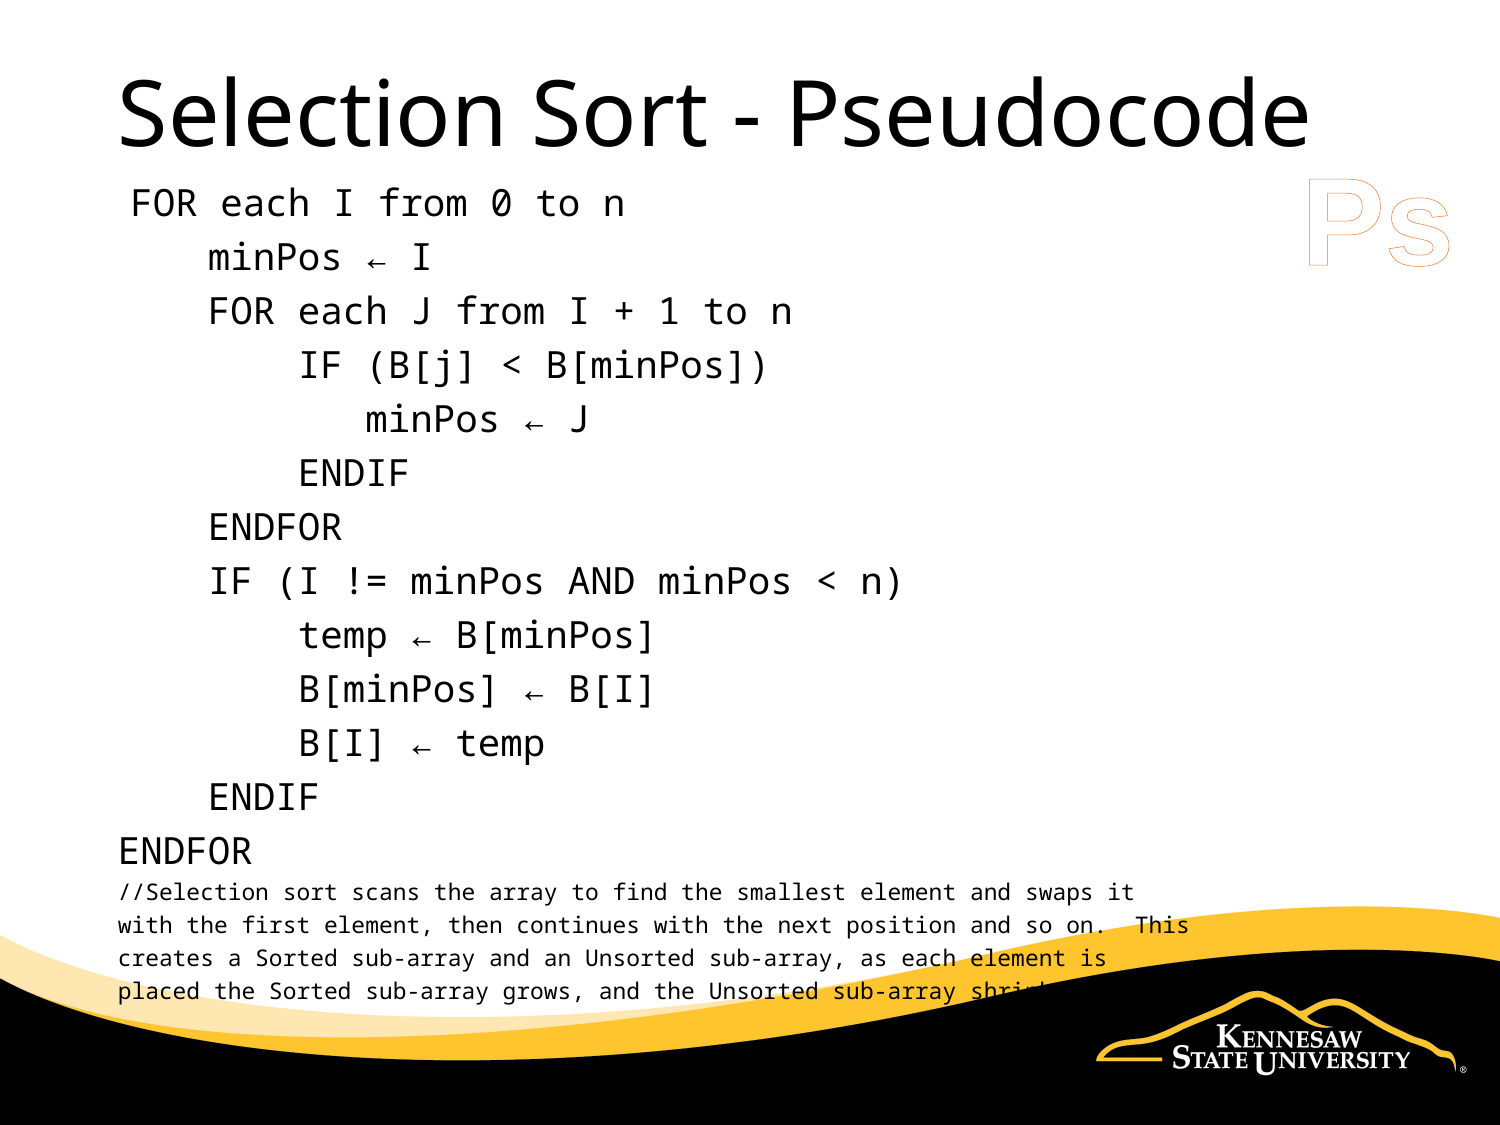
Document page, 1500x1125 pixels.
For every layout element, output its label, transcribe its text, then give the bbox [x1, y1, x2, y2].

title Selection Sort - Pseudocode [103, 59, 1397, 278]
text_box Ps [1267, 132, 1488, 298]
list FOR each I from 0 to n minPos ← I FOR each J from I + 1 to n IF (B[j] < B[minPos]) minPos ← J ENDIF ENDFOR IF (I != minPos AND minPos < n) temp ← B[minPos] B[minPos] ← B[I] B[I] ← temp ENDIF ENDFOR //Selection sort scans the array to find the smallest element and swaps it with the first element, then continues with the next position and so on. This creates a Sorted sub-array and an Unsorted sub-array, as each element is placed the Sorted sub-array grows, and the Unsorted sub-array shrinks. [103, 162, 1218, 1000]
picture [0, 0, 1500, 1125]
